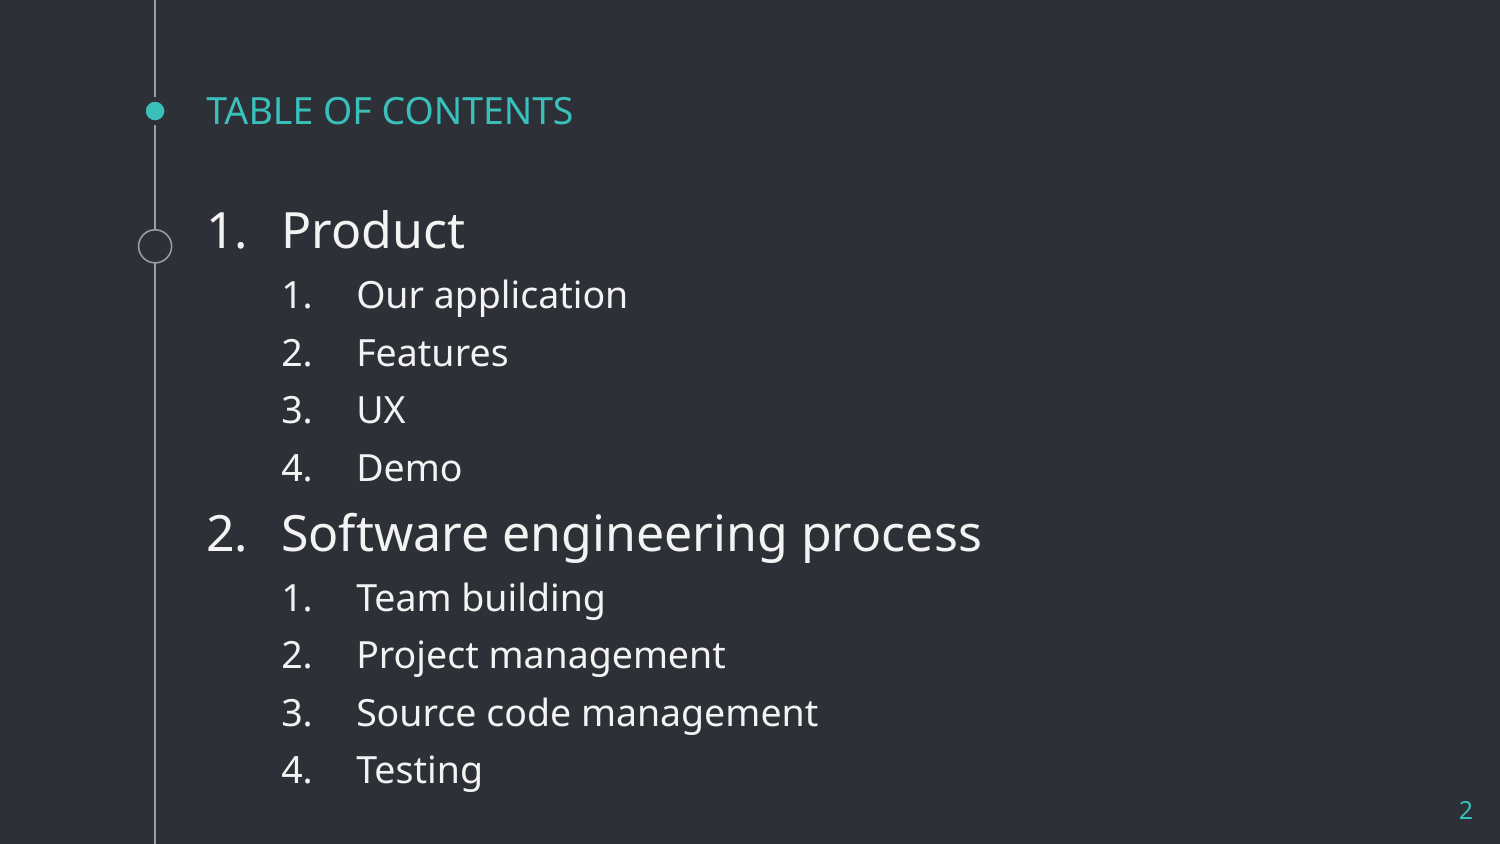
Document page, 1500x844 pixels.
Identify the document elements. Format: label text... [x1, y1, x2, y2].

title TABLE OF CONTENTS [191, 90, 1317, 147]
slide_number 2 [1398, 779, 1489, 832]
list Product Our application Features UX Demo Software engineering process Team building Project management Source code management Testing [191, 183, 1317, 795]
